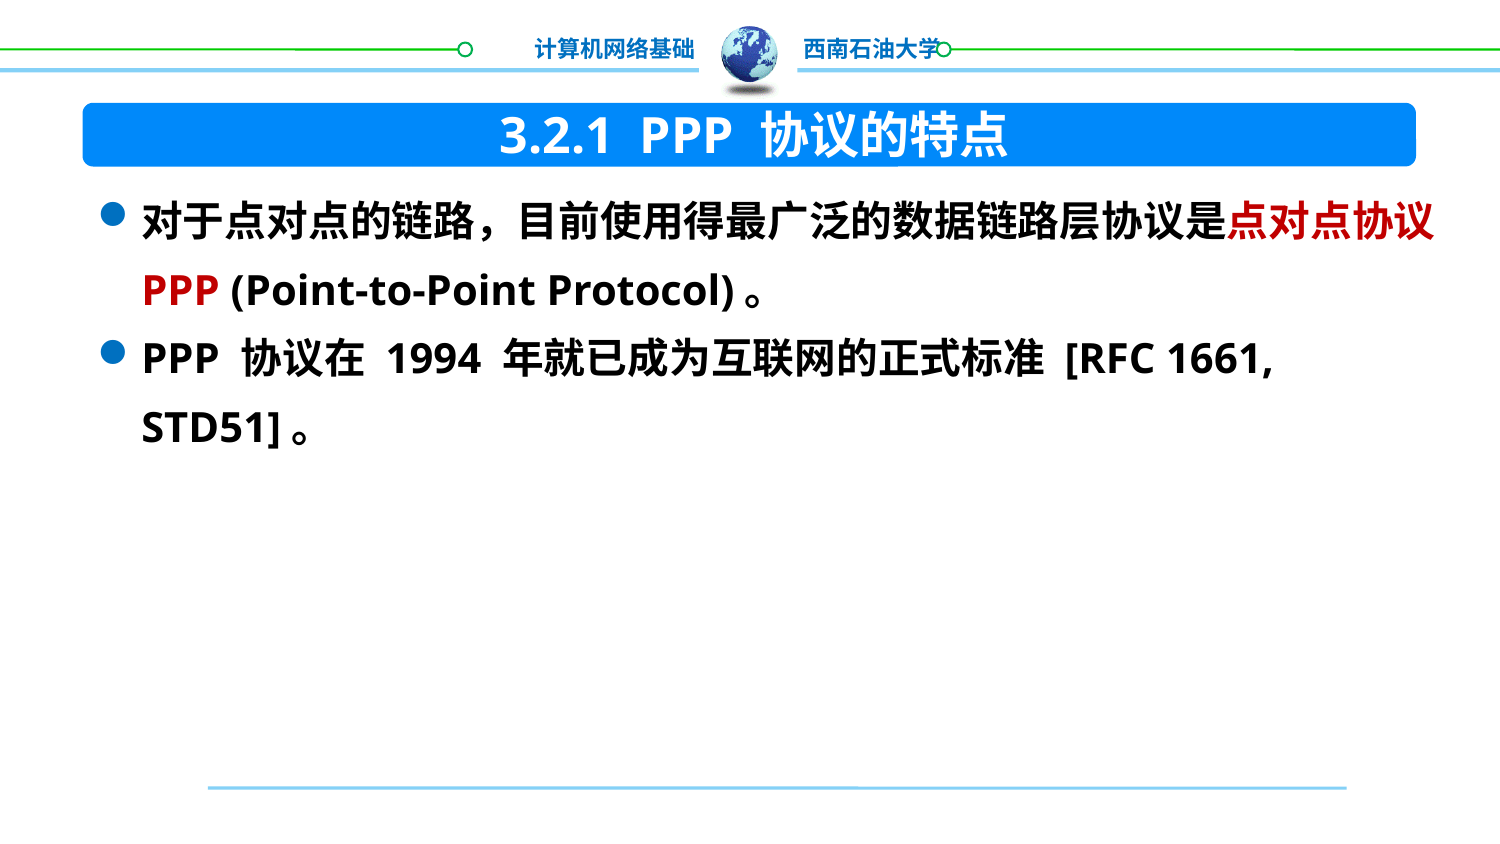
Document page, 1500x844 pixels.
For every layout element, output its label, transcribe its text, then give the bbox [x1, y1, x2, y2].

picture [719, 24, 779, 95]
text_box [82, 102, 484, 167]
text_box 3.2.1 PPP 协议的特点 [484, 95, 1025, 168]
text_box [1025, 102, 1417, 167]
text_box 对于点对点的链路，目前使用得最广泛的数据链路层协议是点对点协议 PPP (Point-to-Point Protocol)。 PPP 协议在 1994 年就已成为互联网的正式标准 [RFC 1661, STD51]。 [82, 168, 1466, 459]
